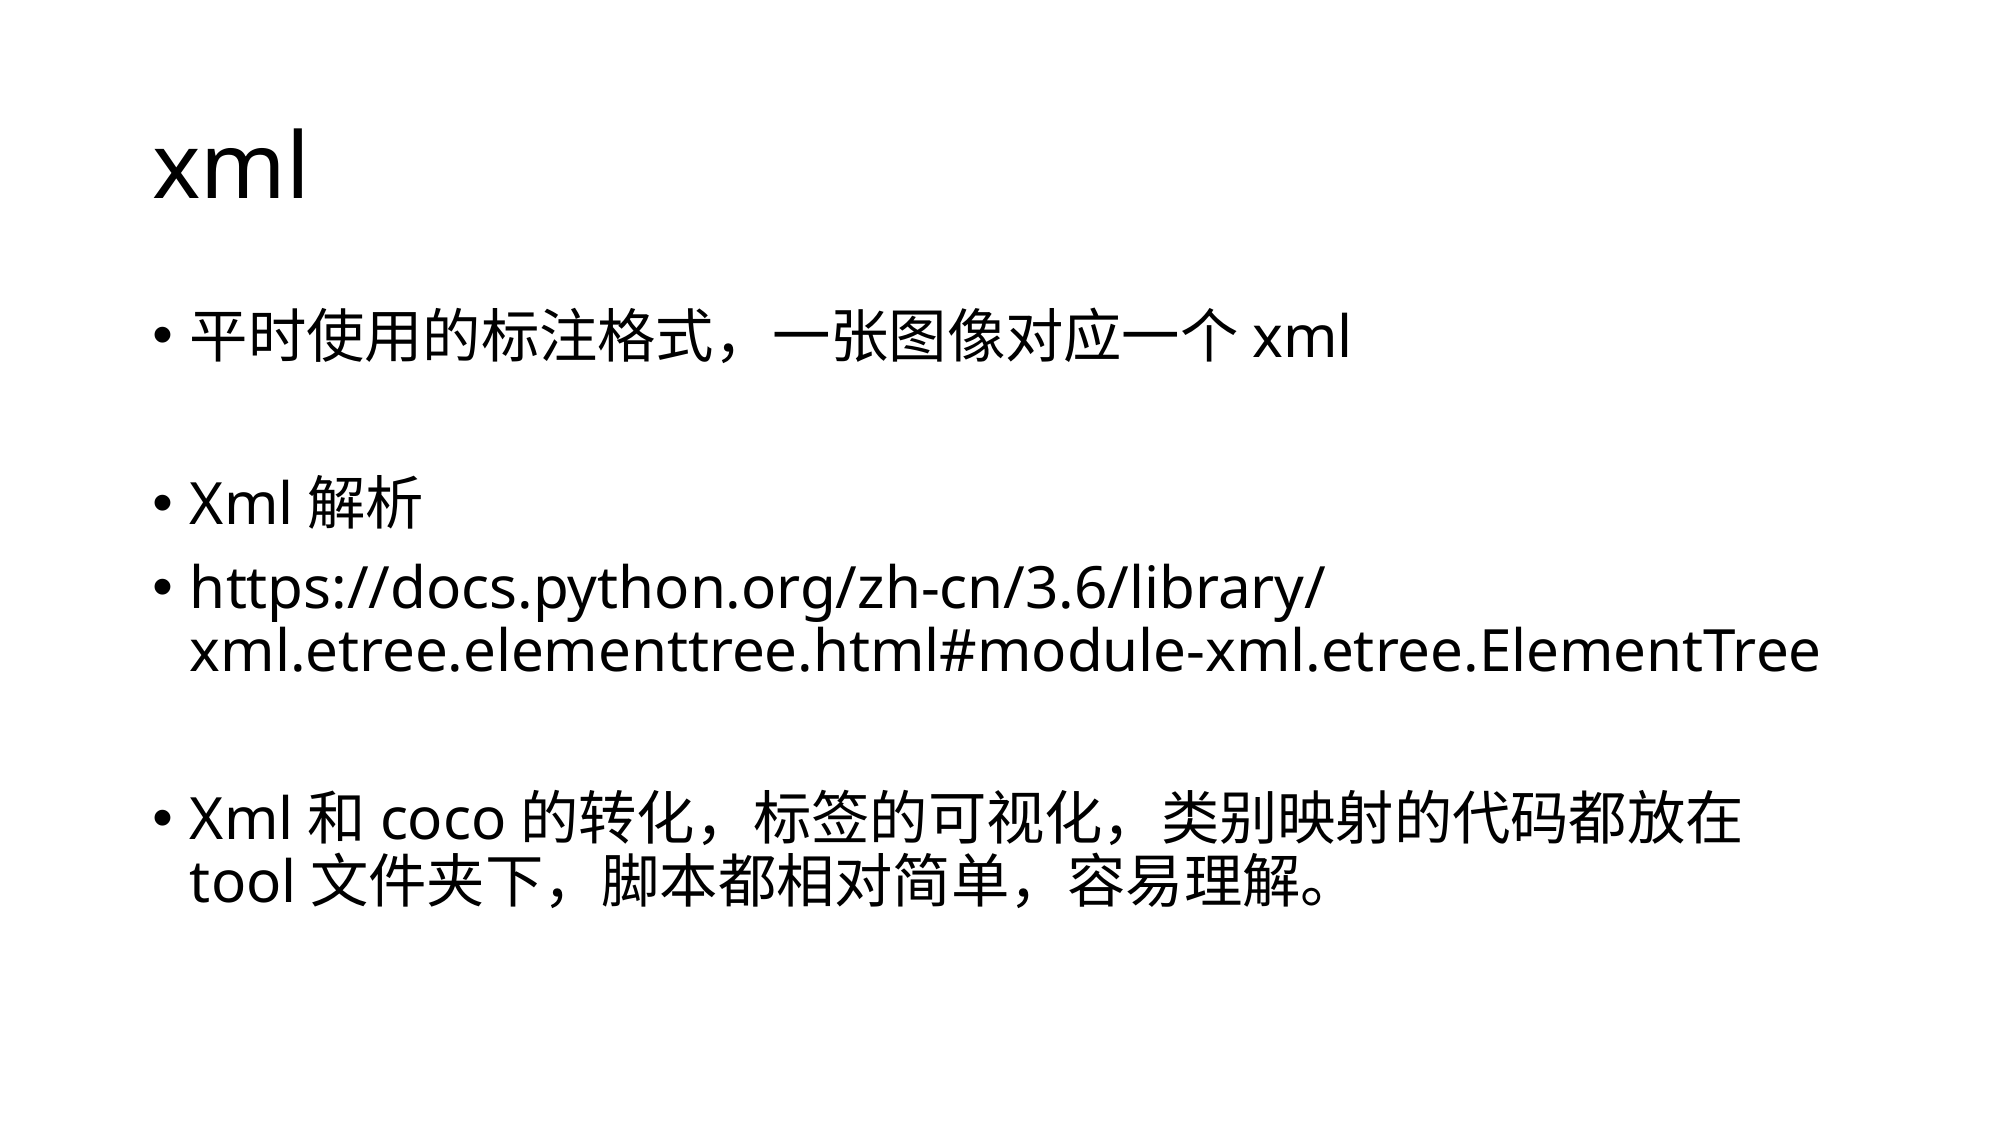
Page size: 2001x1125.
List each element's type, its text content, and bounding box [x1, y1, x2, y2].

title xml [137, 59, 1863, 278]
list 平时使用的标注格式，一张图像对应一个xml Xml解析 https://docs.python.org/zh-cn/3.6/library/xml.etree.elementtree.html#module-xml.etree.ElementTree Xml和coco的转化，标签的可视化，类别映射的代码都放在tool文件夹下，脚本都相对简单，容易理解。 [137, 299, 1863, 1014]
